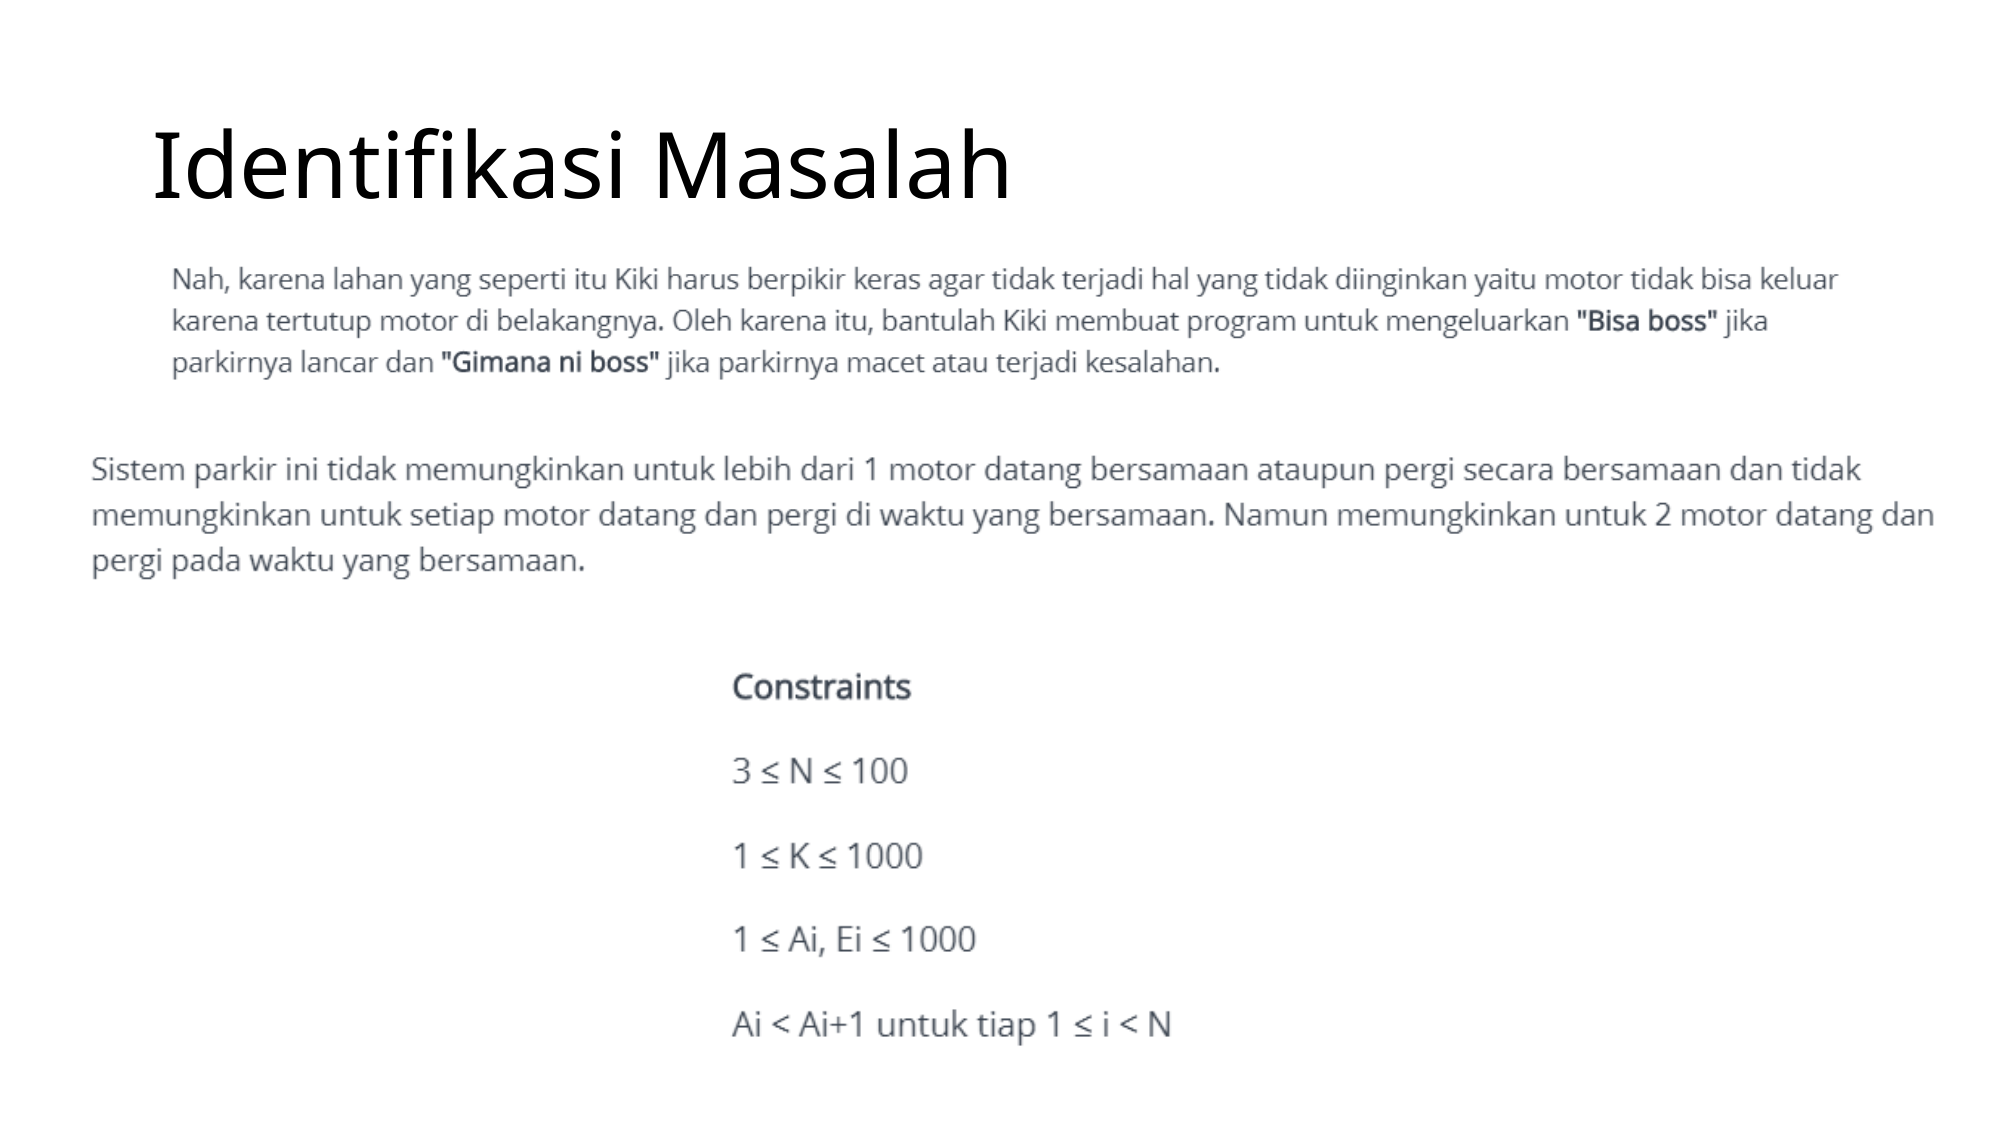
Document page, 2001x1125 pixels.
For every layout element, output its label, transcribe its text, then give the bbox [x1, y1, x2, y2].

picture [675, 657, 1325, 1084]
picture [61, 422, 1961, 595]
title Identifikasi Masalah [137, 59, 1863, 278]
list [145, 233, 1855, 405]
